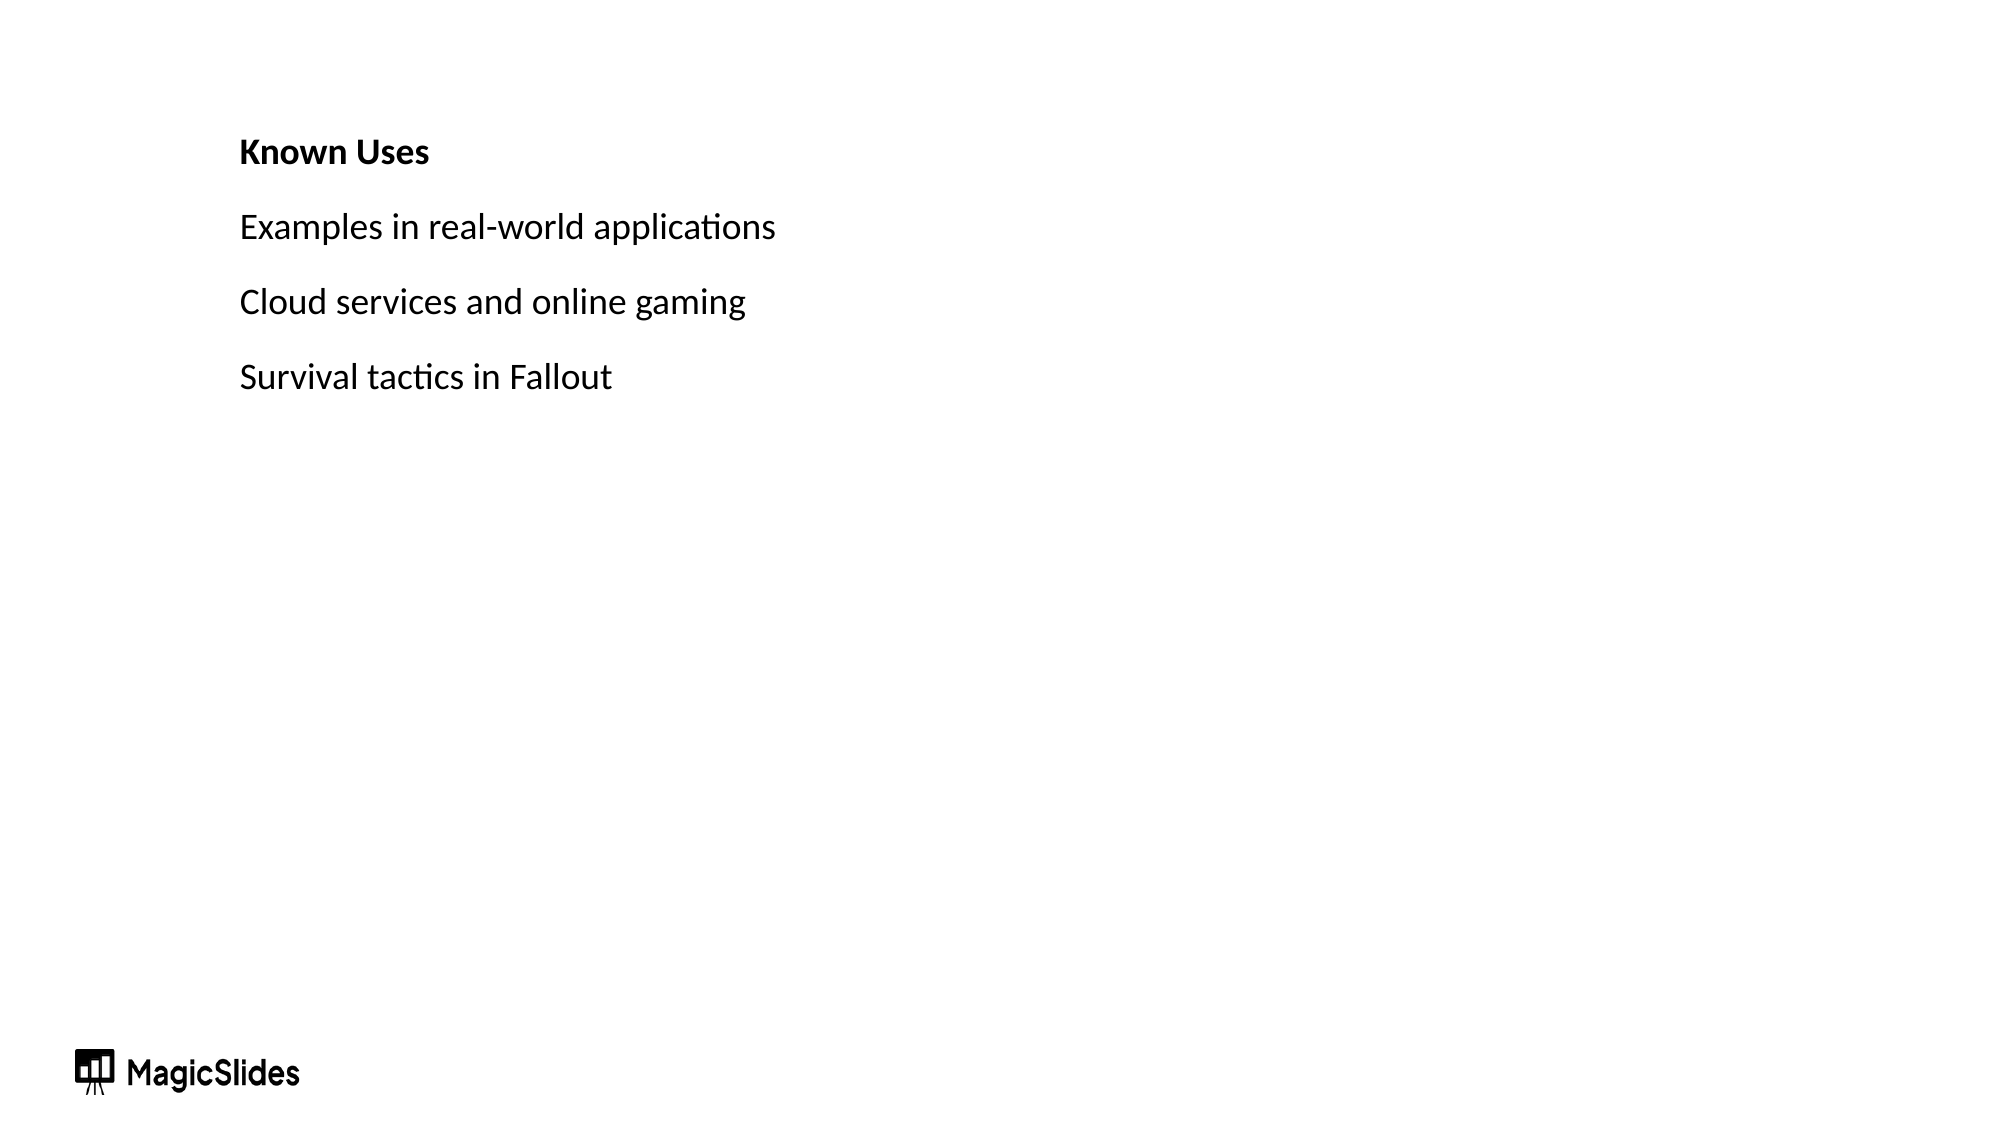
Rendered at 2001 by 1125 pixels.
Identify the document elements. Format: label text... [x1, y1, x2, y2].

text_box Survival tactics in Fallout [225, 337, 1463, 413]
text_box Examples in real-world applications [225, 187, 1463, 262]
text_box Cloud services and online gaming [225, 262, 1463, 337]
picture [75, 1049, 300, 1095]
text_box Known Uses [225, 112, 1463, 187]
